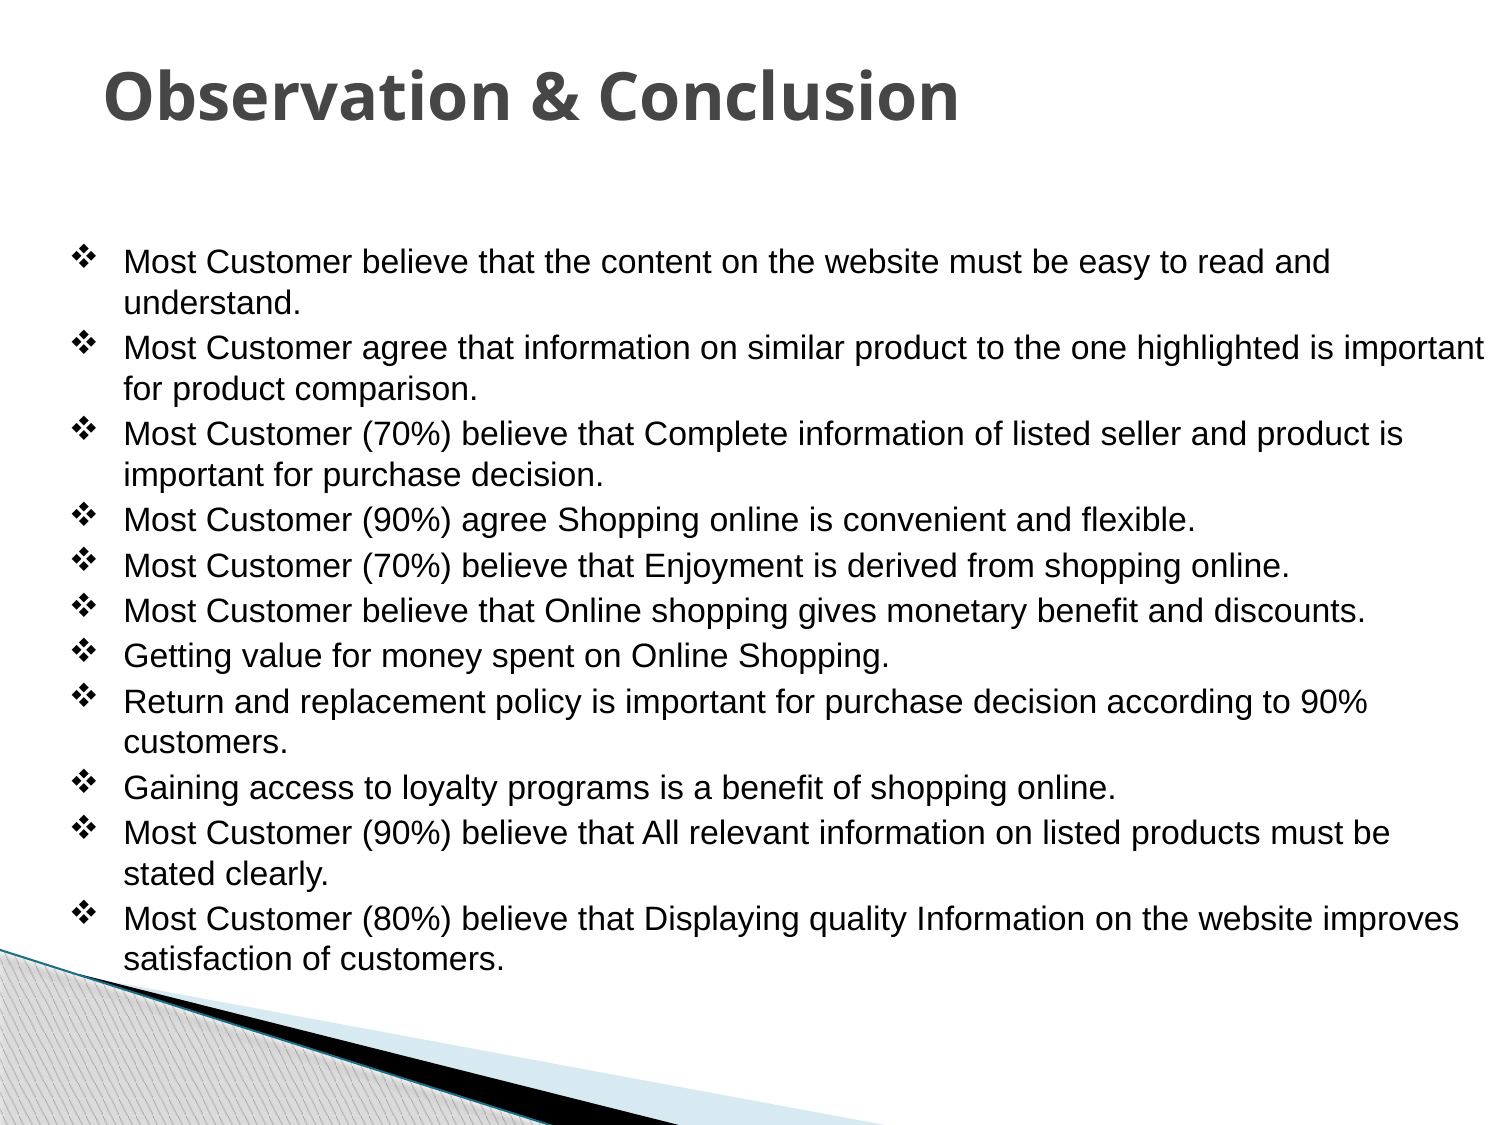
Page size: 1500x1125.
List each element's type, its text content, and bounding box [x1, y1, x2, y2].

list Most Customer believe that the content on the website must be easy to read and understand. Most Customer agree that information on similar product to the one highlighted is important for product comparison. Most Customer (70%) believe that Complete information of listed seller and product is important for purchase decision. Most Customer (90%) agree Shopping online is convenient and flexible. Most Customer (70%) believe that Enjoyment is derived from shopping online. Most Customer believe that Online shopping gives monetary benefit and discounts. Getting value for money spent on Online Shopping. Return and replacement policy is important for purchase decision according to 90% customers. Gaining access to loyalty programs is a benefit of shopping online. Most Customer (90%) believe that All relevant information on listed products must be stated clearly. Most Customer (80%) believe that Displaying quality Information on the website improves satisfaction of customers. [0, 187, 1500, 988]
title Observation & Conclusion [87, 0, 1500, 187]
